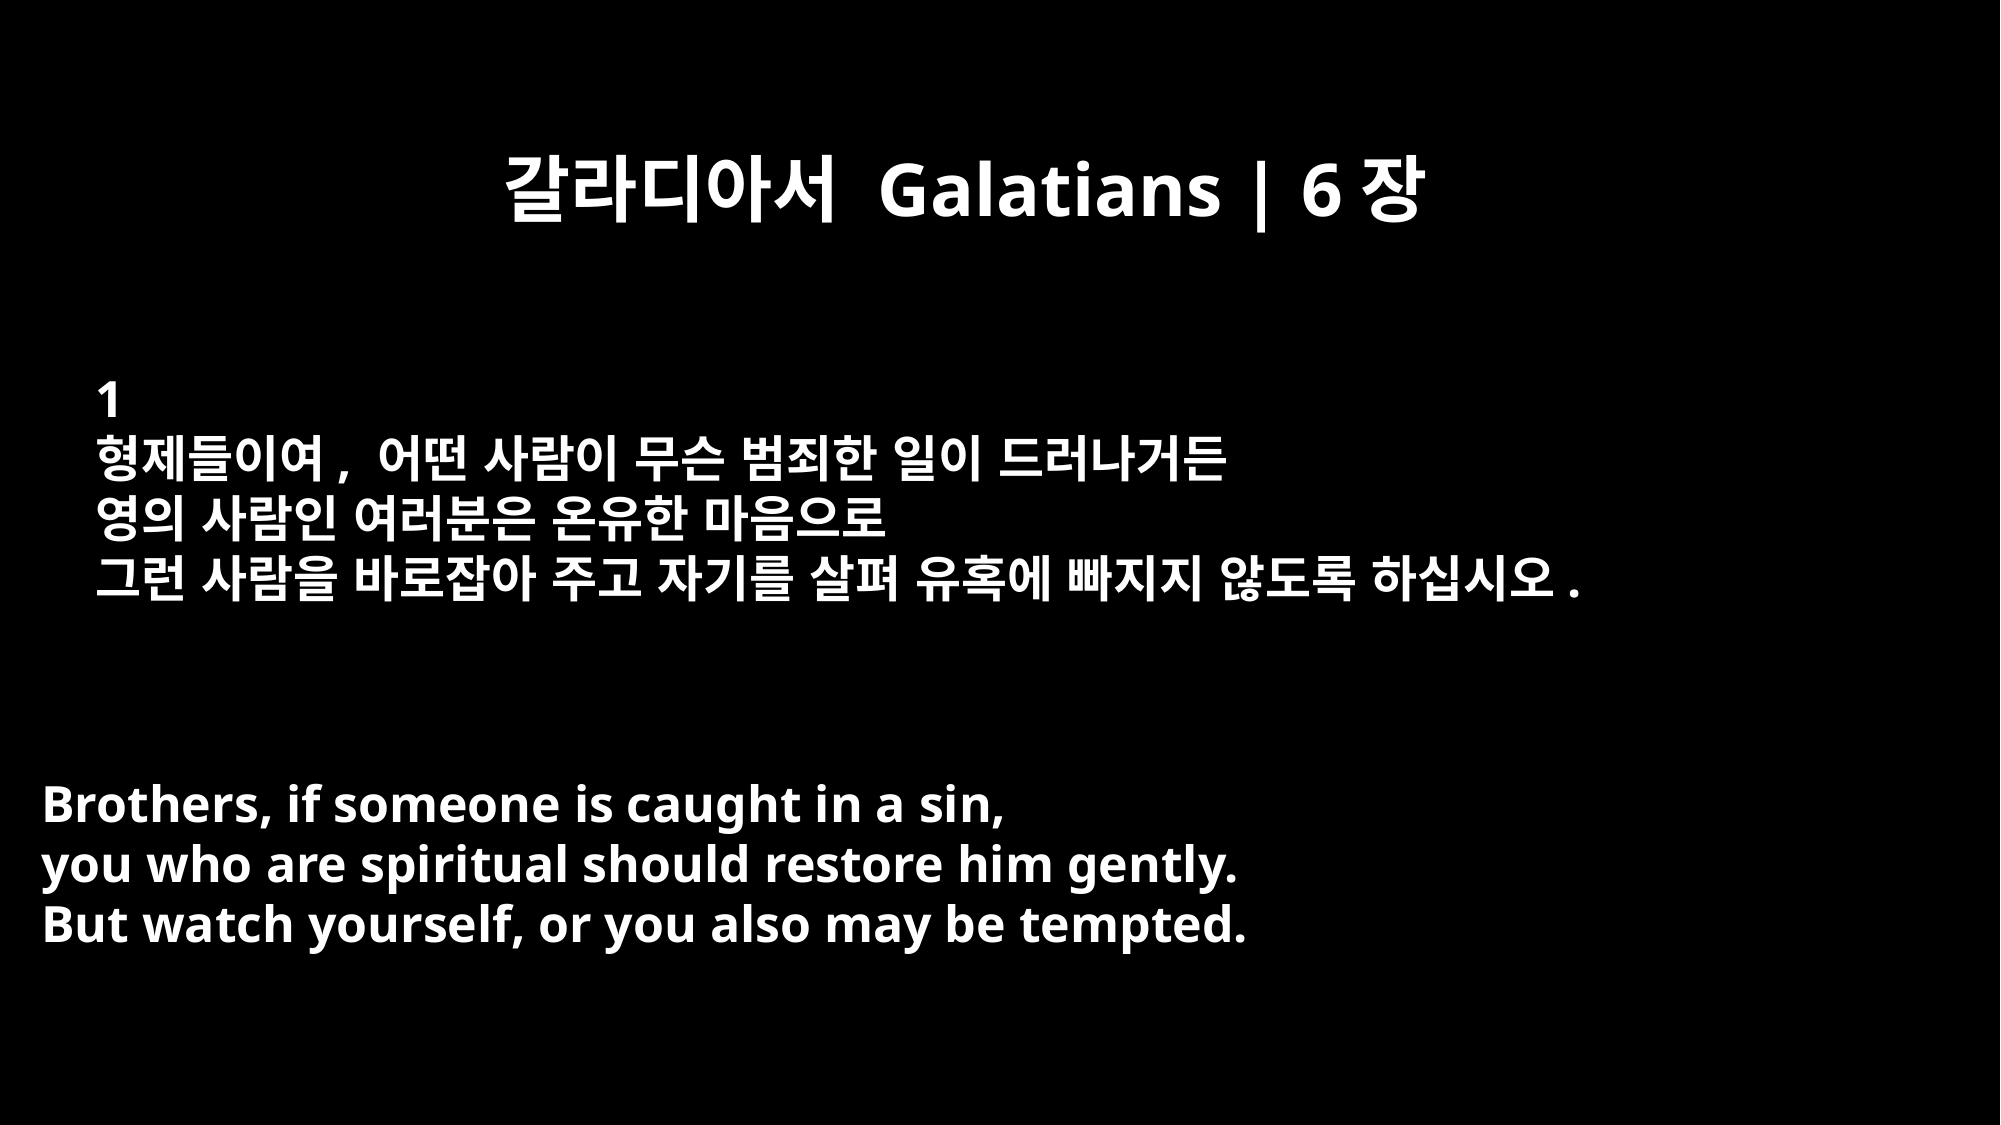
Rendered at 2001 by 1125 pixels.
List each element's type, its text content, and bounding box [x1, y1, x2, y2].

text_box ﻿1 형제들이여, 어떤 사람이 무슨 범죄한 일이 드러나거든 영의 사람인 여러분은 온유한 마음으로 그런 사람을 바로잡아 주고 자기를 살펴 유혹에 빠지지 않도록 하십시오. [81, 359, 1597, 615]
text_box 갈라디아서 Galatians | 6장 [488, 136, 1443, 239]
text_box Brothers, if someone is caught in a sin, you who are spiritual should restore him gently. But watch yourself, or you also may be tempted. [26, 764, 1264, 960]
